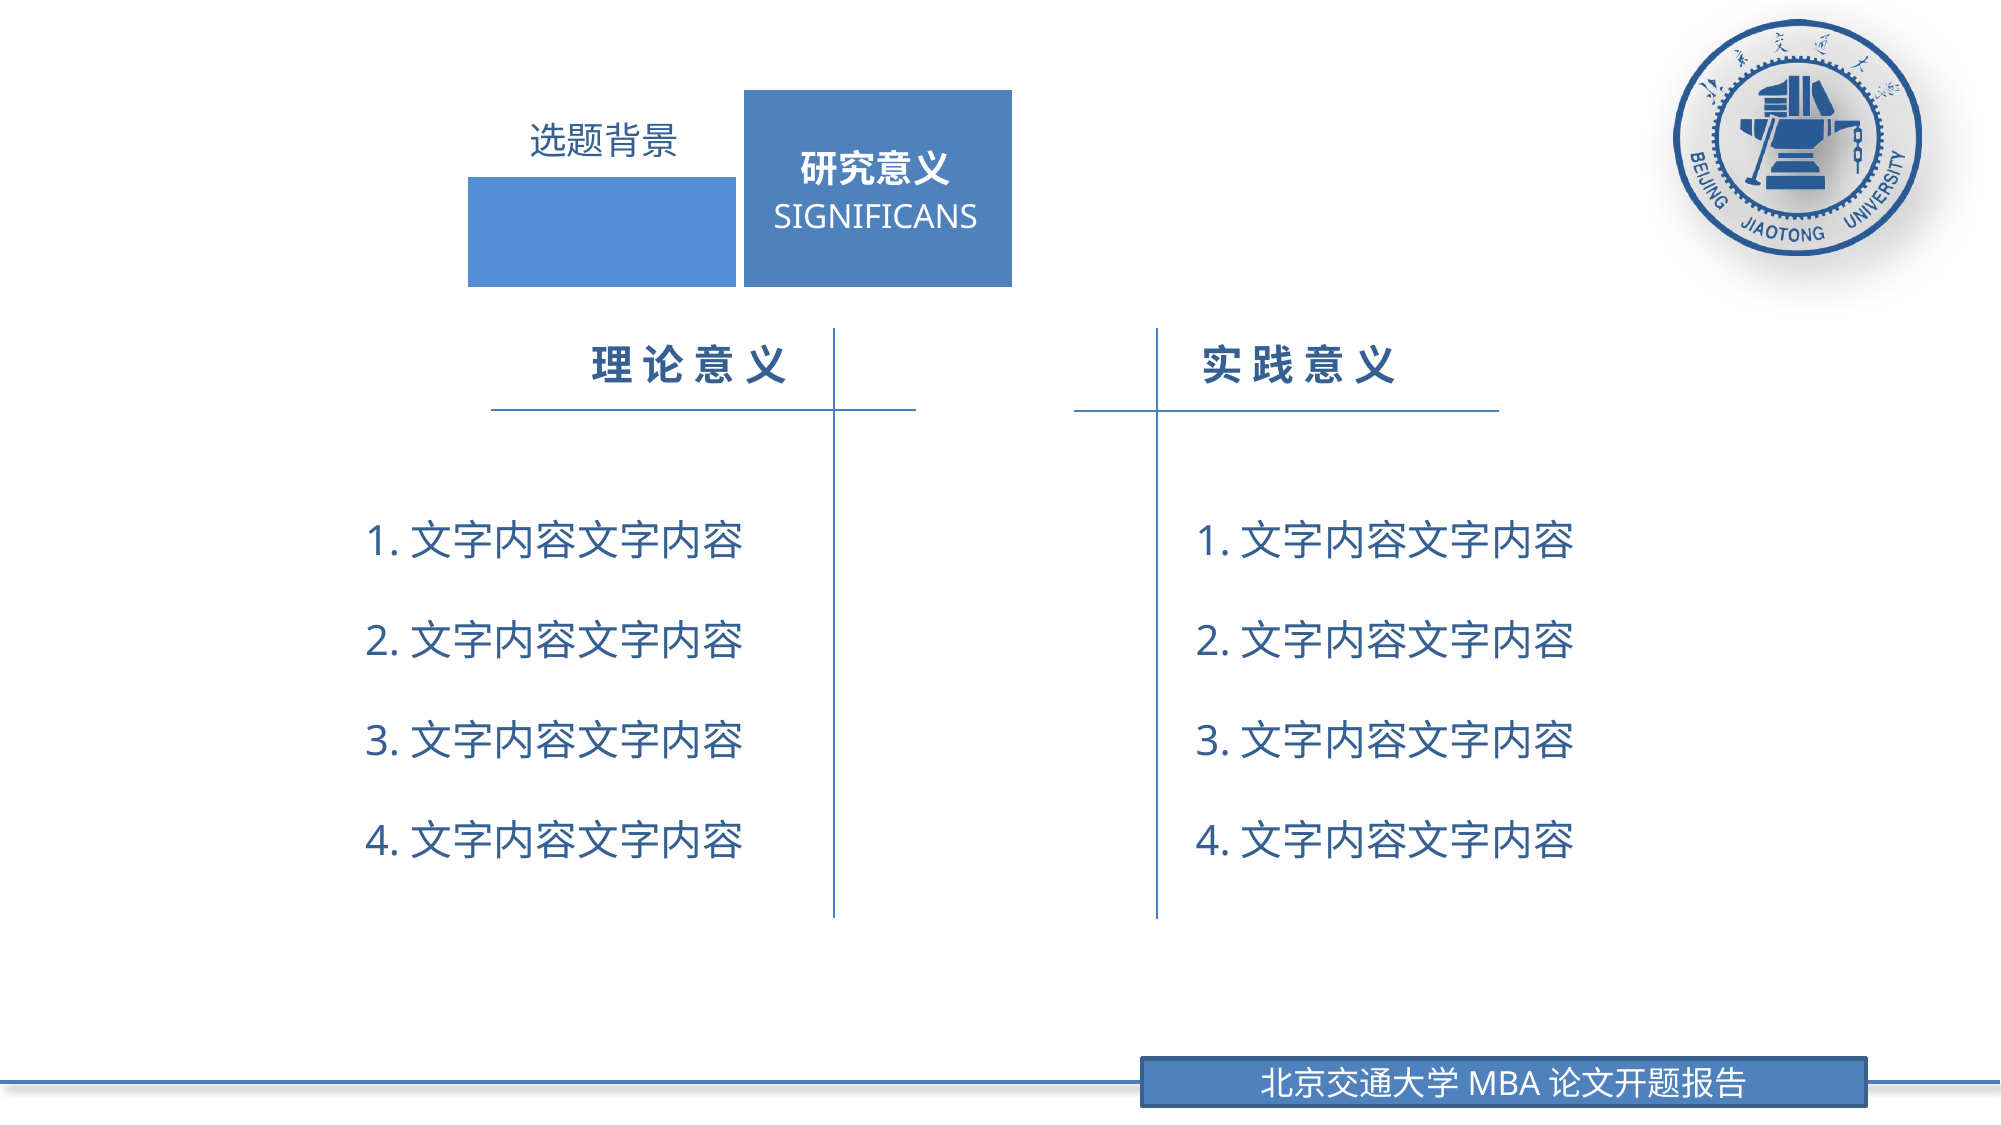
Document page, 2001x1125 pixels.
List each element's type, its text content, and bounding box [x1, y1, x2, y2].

text_box 1.文字内容文字内容 2.文字内容文字内容 3.文字内容文字内容 4.文字内容文字内容 [1505, 456, 1638, 872]
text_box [1073, 328, 1500, 920]
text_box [490, 327, 917, 919]
table_header 选题背景 [468, 90, 736, 169]
table_cell [468, 177, 736, 287]
table_header 研究意义 SIGNIFICANS [744, 90, 1012, 287]
text_box 1.文字内容文字内容 2.文字内容文字内容 3.文字内容文字内容 4.文字内容文字内容 [350, 456, 485, 872]
